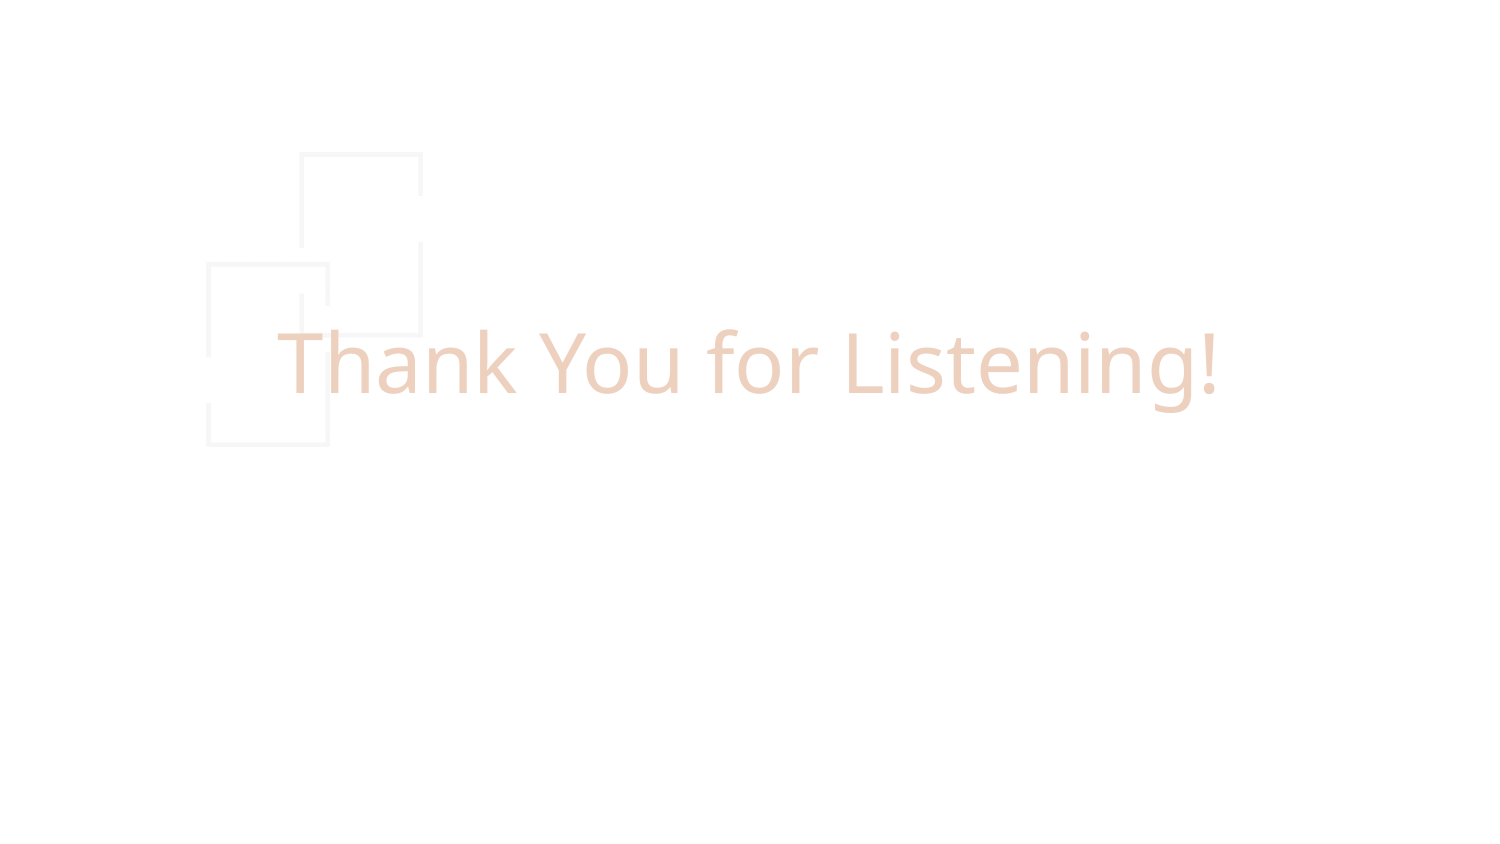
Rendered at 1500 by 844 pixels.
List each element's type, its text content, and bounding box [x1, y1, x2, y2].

text_box Thank You for Listening! [427, 295, 1240, 426]
picture [206, 152, 423, 447]
